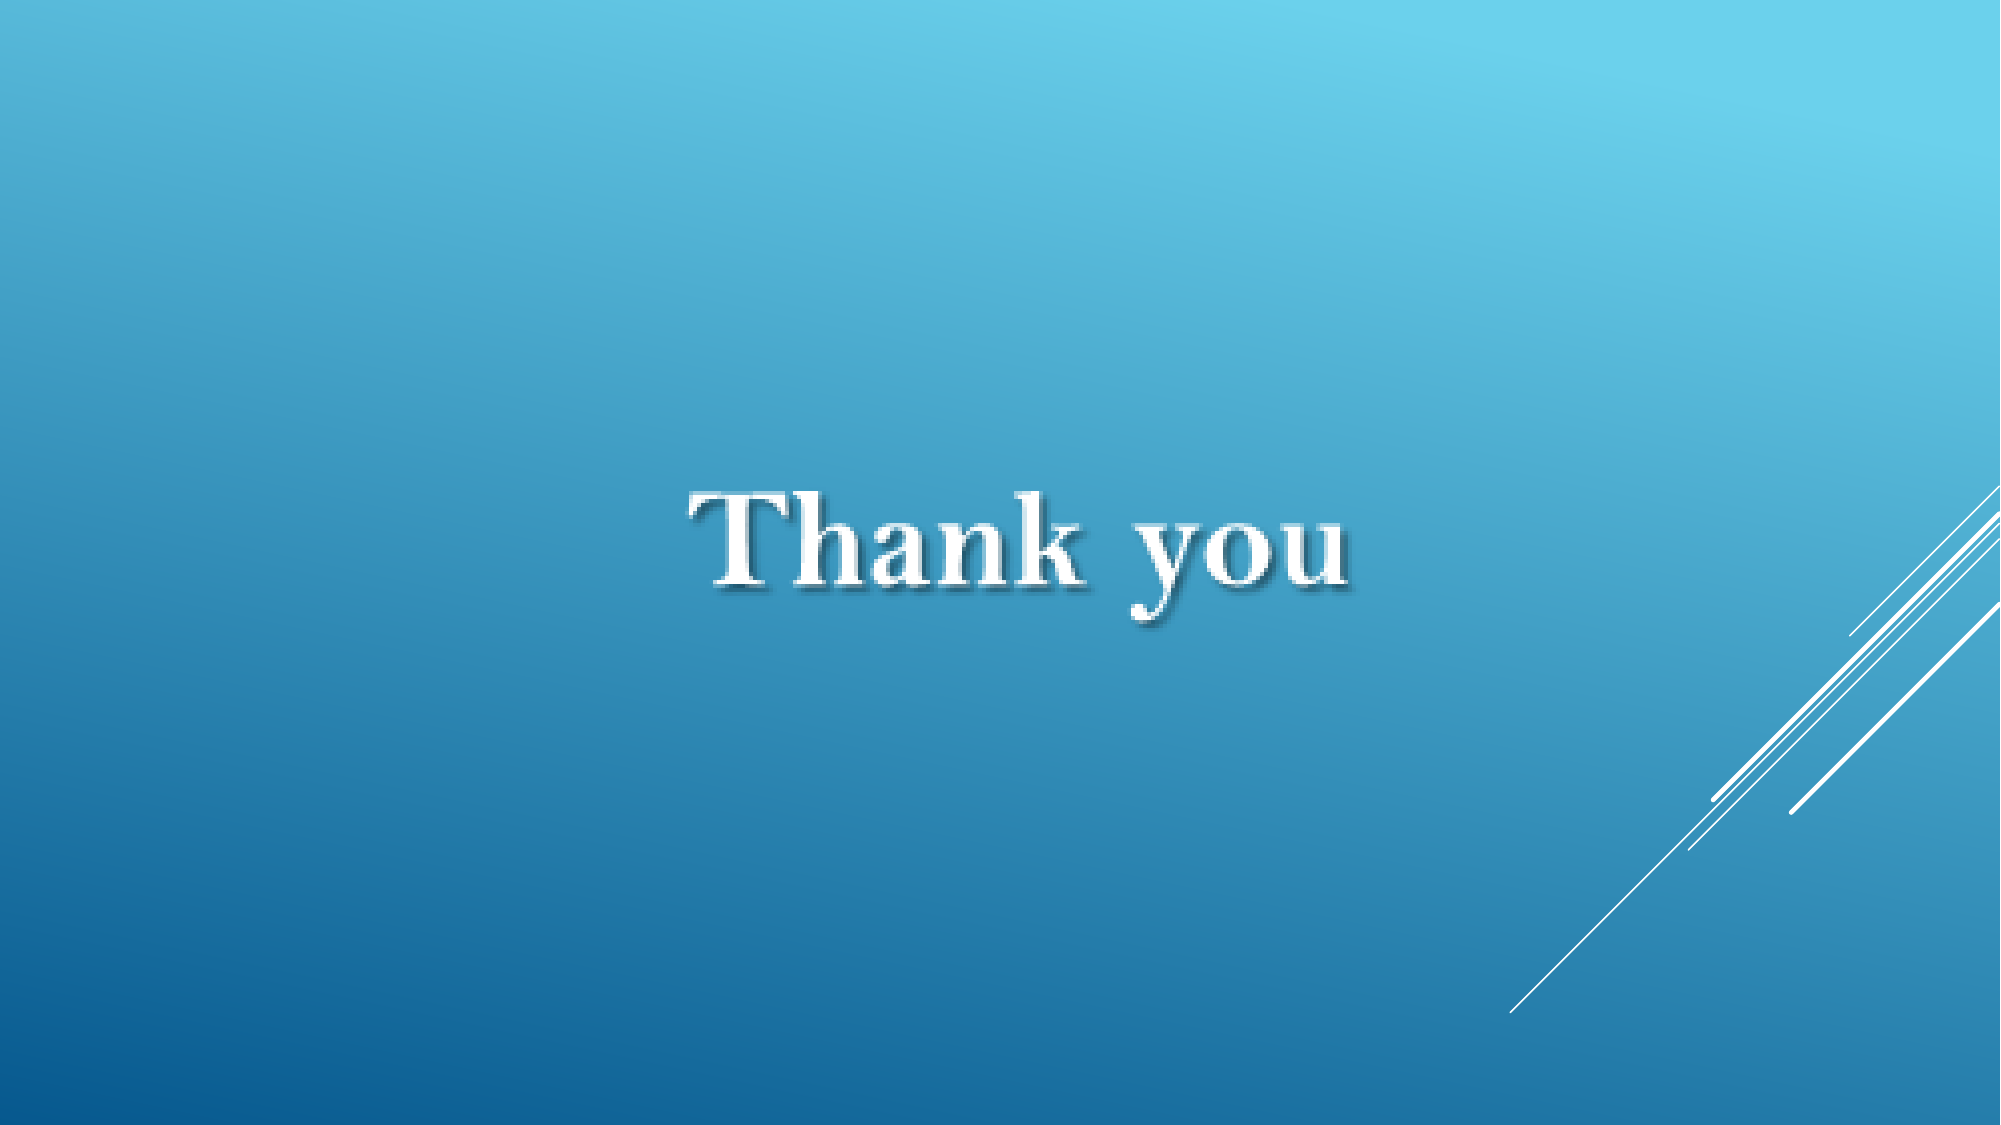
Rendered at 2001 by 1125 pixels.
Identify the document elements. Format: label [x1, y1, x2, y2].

picture [597, 407, 1457, 730]
